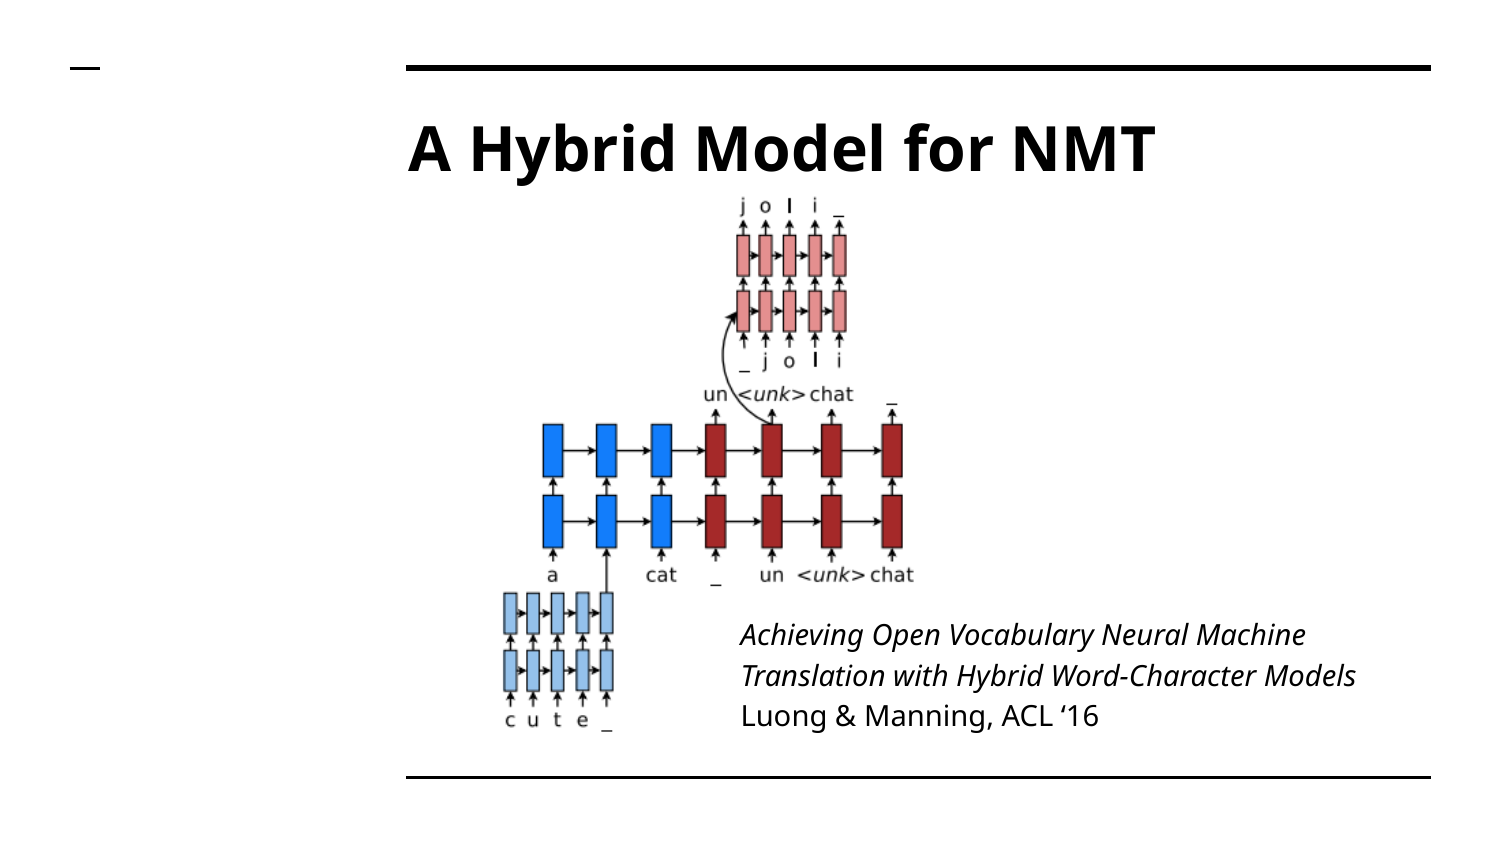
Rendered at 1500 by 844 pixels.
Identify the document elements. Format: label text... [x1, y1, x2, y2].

list Achieving Open Vocabulary Neural Machine Translation with Hybrid Word-Character Models Luong & Manning, ACL ‘16 [725, 596, 1442, 844]
picture [491, 185, 922, 740]
title A Hybrid Model for NMT [393, 94, 1431, 199]
